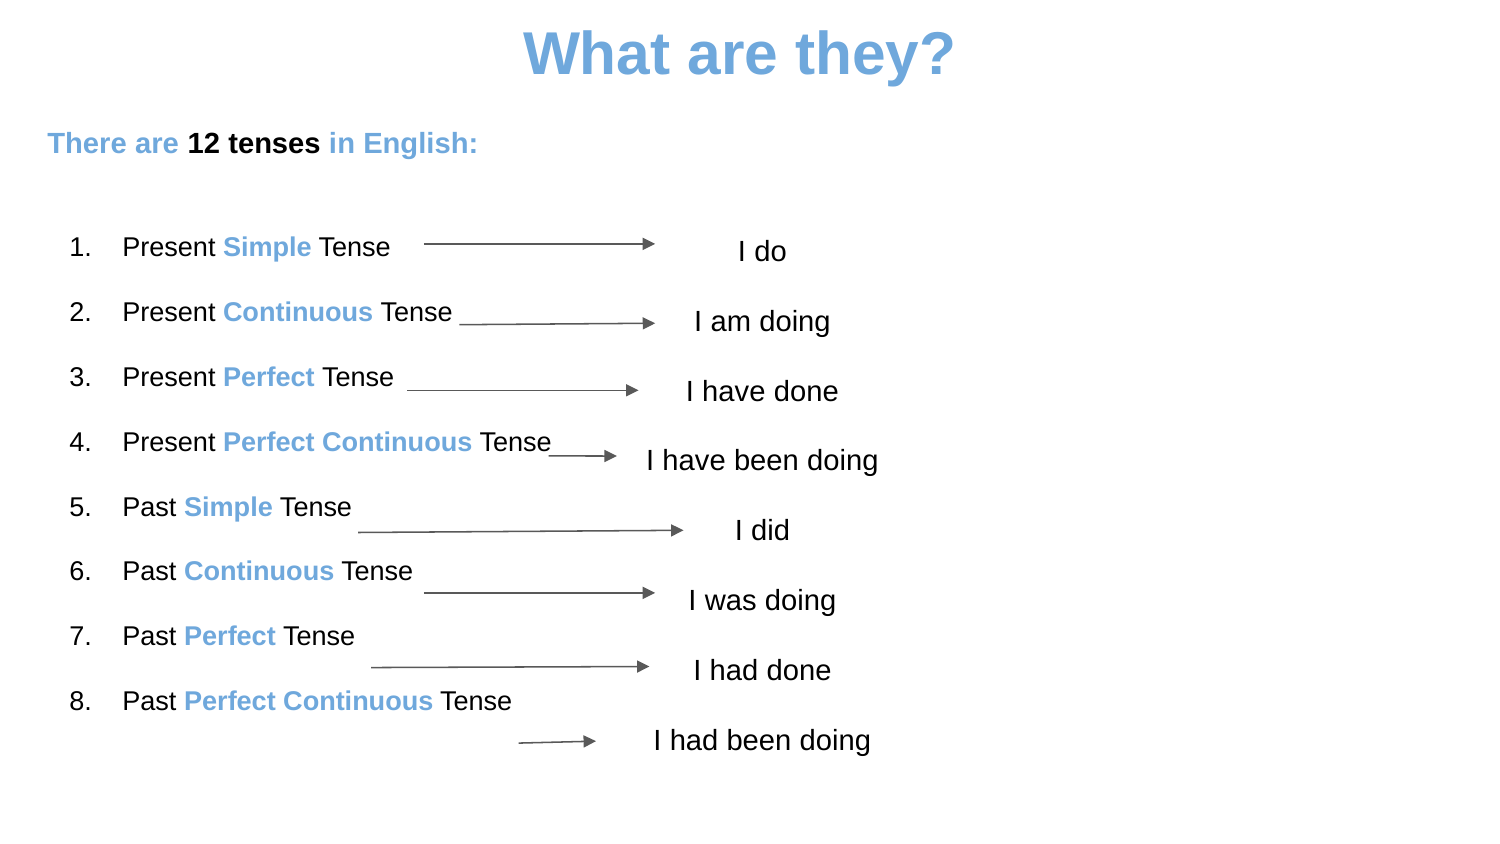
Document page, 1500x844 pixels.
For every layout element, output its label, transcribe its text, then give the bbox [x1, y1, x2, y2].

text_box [518, 740, 597, 744]
text_box I do I am doing I have done I have been doing I did I was doing I had done I had been doing [519, 216, 1006, 786]
text_box There are 12 tenses in English: Present Simple Tense Present Continuous Tense Present Perfect Tense Present Perfect Continuous Tense Past Simple Tense Past Continuous Tense Past Perfect Tense Past Perfect Continuous Tense [32, 109, 568, 800]
title What are they? [465, 12, 1016, 88]
